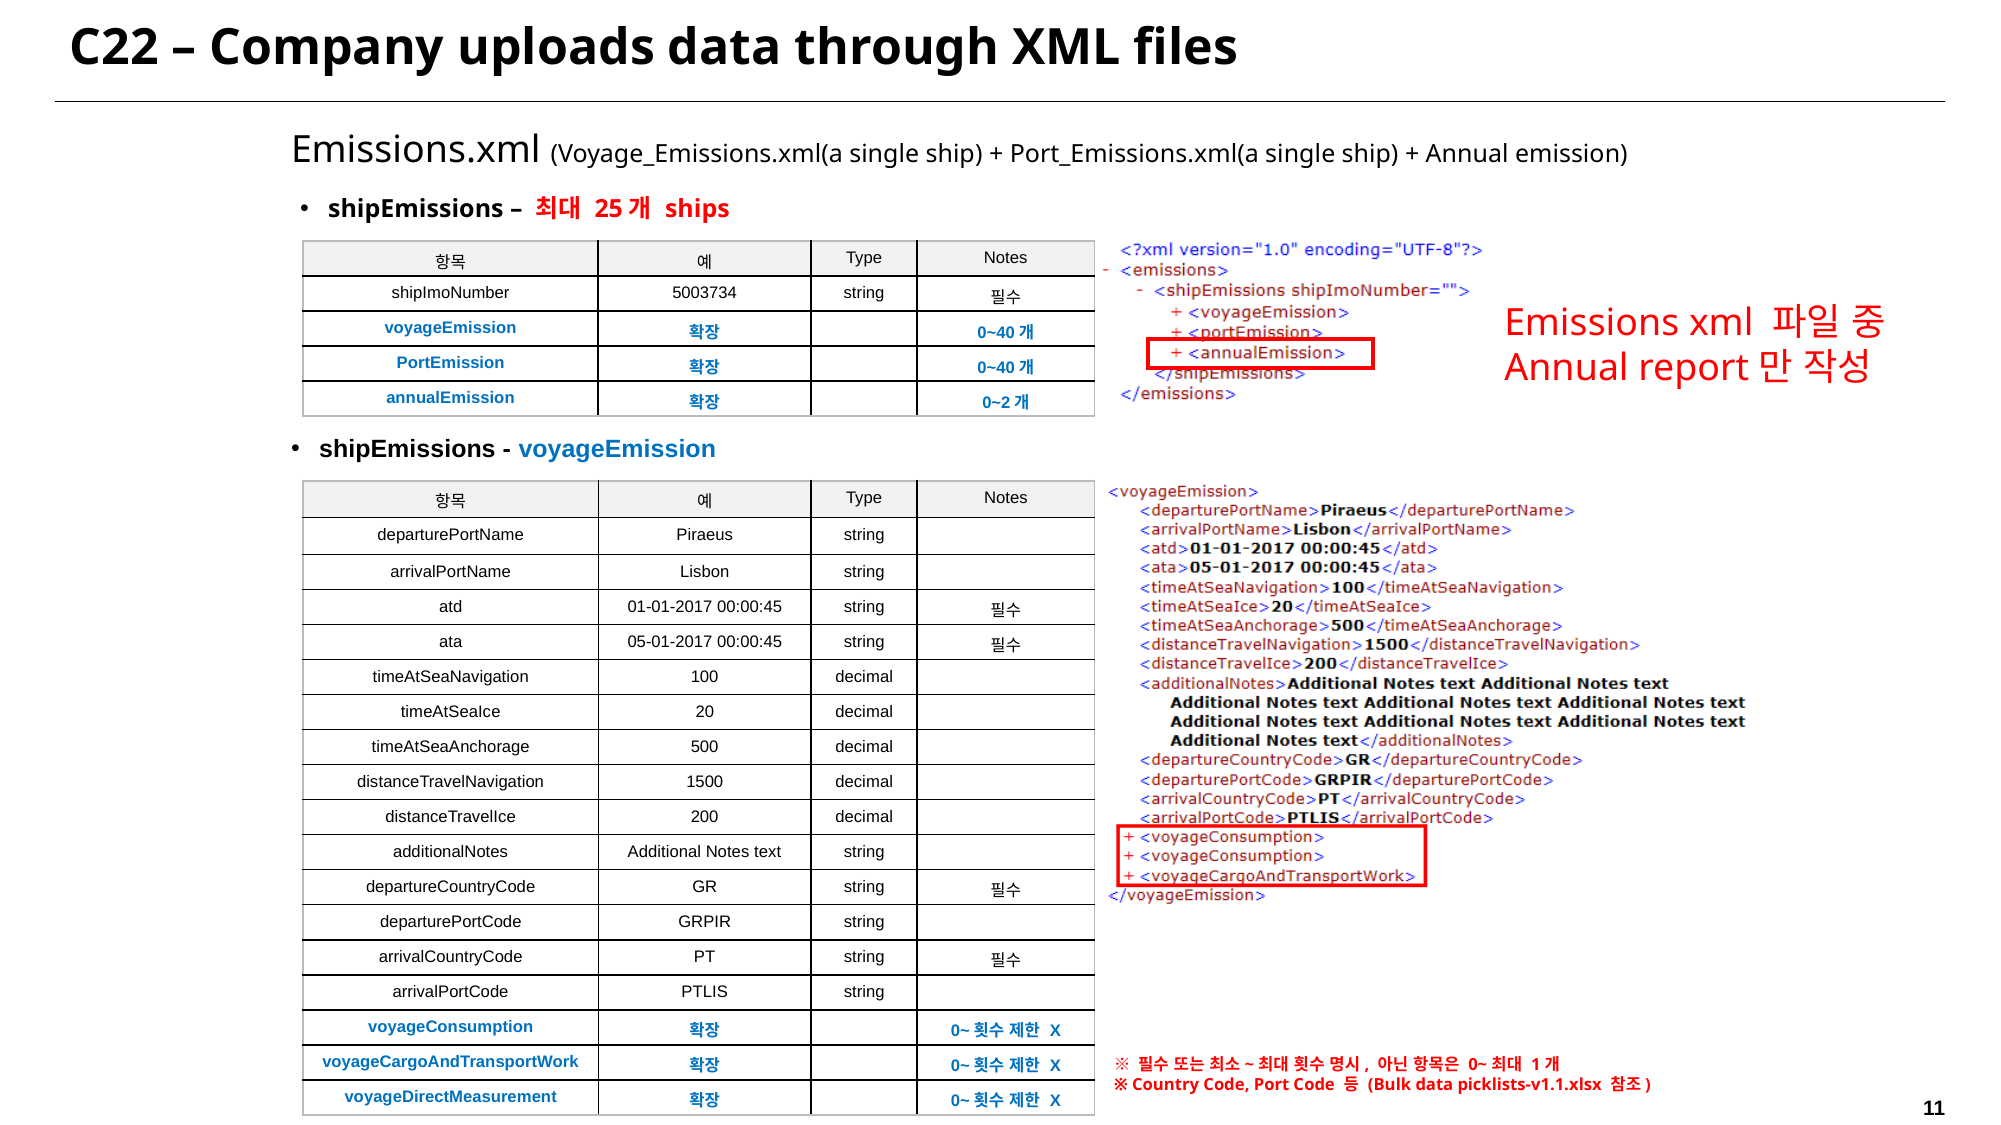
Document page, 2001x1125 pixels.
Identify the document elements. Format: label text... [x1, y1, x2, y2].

table_cell voyageConsumption [304, 1011, 598, 1044]
table_cell 필수 [918, 625, 1094, 659]
table_cell 확장 [599, 312, 810, 345]
table_cell timeAtSeaNavigation [304, 660, 598, 694]
table_cell 200 [599, 800, 810, 834]
table_cell 0~횟수 제한 X [918, 1081, 1094, 1114]
table_cell departurePortName [304, 518, 598, 554]
table_cell ata [304, 625, 598, 659]
table_cell [918, 835, 1094, 869]
table_cell timeAtSeaAnchorage [304, 730, 598, 764]
table_cell departureCountryCode [304, 870, 598, 904]
table_cell 필수 [918, 870, 1094, 904]
table_header 예 [599, 242, 810, 275]
table_cell string [812, 870, 916, 904]
table_cell 0~횟수 제한 X [918, 1011, 1094, 1044]
table_cell GR [599, 870, 810, 904]
table_cell arrivalPortName [304, 555, 598, 589]
table_cell string [812, 941, 916, 974]
table_cell departurePortCode [304, 905, 598, 939]
table_cell [918, 765, 1094, 799]
table_cell [918, 518, 1094, 554]
table_header 예 [599, 482, 810, 517]
table_header 항목 [304, 242, 597, 275]
table_cell [812, 1081, 916, 1114]
table_cell 0~2개 [918, 382, 1094, 415]
table_cell [918, 555, 1094, 589]
table_cell decimal [812, 730, 916, 764]
table_cell voyageDirectMeasurement [304, 1081, 598, 1114]
table_cell string [812, 835, 916, 869]
table_cell 확장 [599, 382, 810, 415]
text_box shipEmissions – 최대 25개 ships [285, 185, 1603, 260]
table_cell [812, 312, 916, 345]
table_header Notes [918, 242, 1094, 275]
table_cell [812, 382, 916, 415]
table_cell 01-01-2017 00:00:45 [599, 590, 810, 624]
table_cell [918, 730, 1094, 764]
table_cell 필수 [918, 590, 1094, 624]
table_cell GRPIR [599, 905, 810, 939]
table_header 항목 [304, 482, 598, 517]
table_cell Piraeus [599, 518, 810, 554]
table_cell [812, 1011, 916, 1044]
table_cell 확장 [599, 1011, 810, 1044]
table_cell atd [304, 590, 598, 624]
table_cell distanceTravelIce [304, 800, 598, 834]
table_cell decimal [812, 695, 916, 729]
table_cell 확장 [599, 1081, 810, 1114]
table_cell 확장 [599, 1046, 810, 1079]
table_cell 0~횟수 제한 X [918, 1046, 1094, 1079]
table_cell timeAtSeaIce [304, 695, 598, 729]
table_cell 0~40개 [918, 347, 1094, 380]
table_header Type [812, 242, 916, 275]
text_box ※ 필수 또는 최소~최대 횟수 명시, 아닌 항목은 0~최대 1개 ※ Country Code, Port Code 등 (Bulk data picklists-v1.1.xlsx 참조) [1098, 1046, 1709, 1102]
table_header Notes [918, 482, 1094, 517]
table_cell 필수 [918, 941, 1094, 974]
table_cell string [812, 976, 916, 1009]
table_cell 500 [599, 730, 810, 764]
table_cell decimal [812, 800, 916, 834]
table_cell arrivalPortCode [304, 976, 598, 1009]
table_cell 1500 [599, 765, 810, 799]
table_cell 0~40개 [918, 312, 1094, 345]
table_cell distanceTravelNavigation [304, 765, 598, 799]
table_header Type [812, 482, 916, 517]
table_cell [812, 1046, 916, 1079]
table_cell decimal [812, 765, 916, 799]
table_cell [918, 905, 1094, 939]
table_cell additionalNotes [304, 835, 598, 869]
table_cell annualEmission [304, 382, 597, 415]
table_cell [918, 800, 1094, 834]
table_cell 100 [599, 660, 810, 694]
table_cell string [812, 518, 916, 554]
table_cell string [812, 277, 916, 310]
table_cell 필수 [918, 277, 1094, 310]
table_cell 5003734 [599, 277, 810, 310]
table_cell [918, 695, 1094, 729]
table_cell voyageCargoAndTransportWork [304, 1046, 598, 1079]
table_cell 05-01-2017 00:00:45 [599, 625, 810, 659]
table_cell PT [599, 941, 810, 974]
table_cell [918, 976, 1094, 1009]
text_box Emissions xml 파일 중 Annual report만 작성 [1520, 290, 1905, 395]
table_cell PTLIS [599, 976, 810, 1009]
picture [1101, 480, 1750, 905]
table_cell string [812, 590, 916, 624]
table_cell 확장 [599, 347, 810, 380]
table_cell string [812, 555, 916, 589]
text_box Emissions.xml (Voyage_Emissions.xml(a single ship) + Port_Emissions.xml(a single ship) + Annual emission) [291, 125, 1709, 171]
table_cell [812, 347, 916, 380]
text_box shipEmissions - voyageEmission [291, 432, 729, 463]
table_cell string [812, 905, 916, 939]
table_cell Lisbon [599, 555, 810, 589]
table_cell string [812, 625, 916, 659]
table_cell [918, 660, 1094, 694]
table_cell PortEmission [304, 347, 597, 380]
title C22 – Company uploads data through XML files [54, 7, 1946, 91]
table_cell voyageEmission [304, 312, 597, 345]
table_cell shipImoNumber [304, 277, 597, 310]
table_cell arrivalCountryCode [304, 941, 598, 974]
table_cell Additional Notes text [599, 835, 810, 869]
table_cell 20 [599, 695, 810, 729]
table_cell decimal [812, 660, 916, 694]
picture [1094, 226, 1520, 426]
